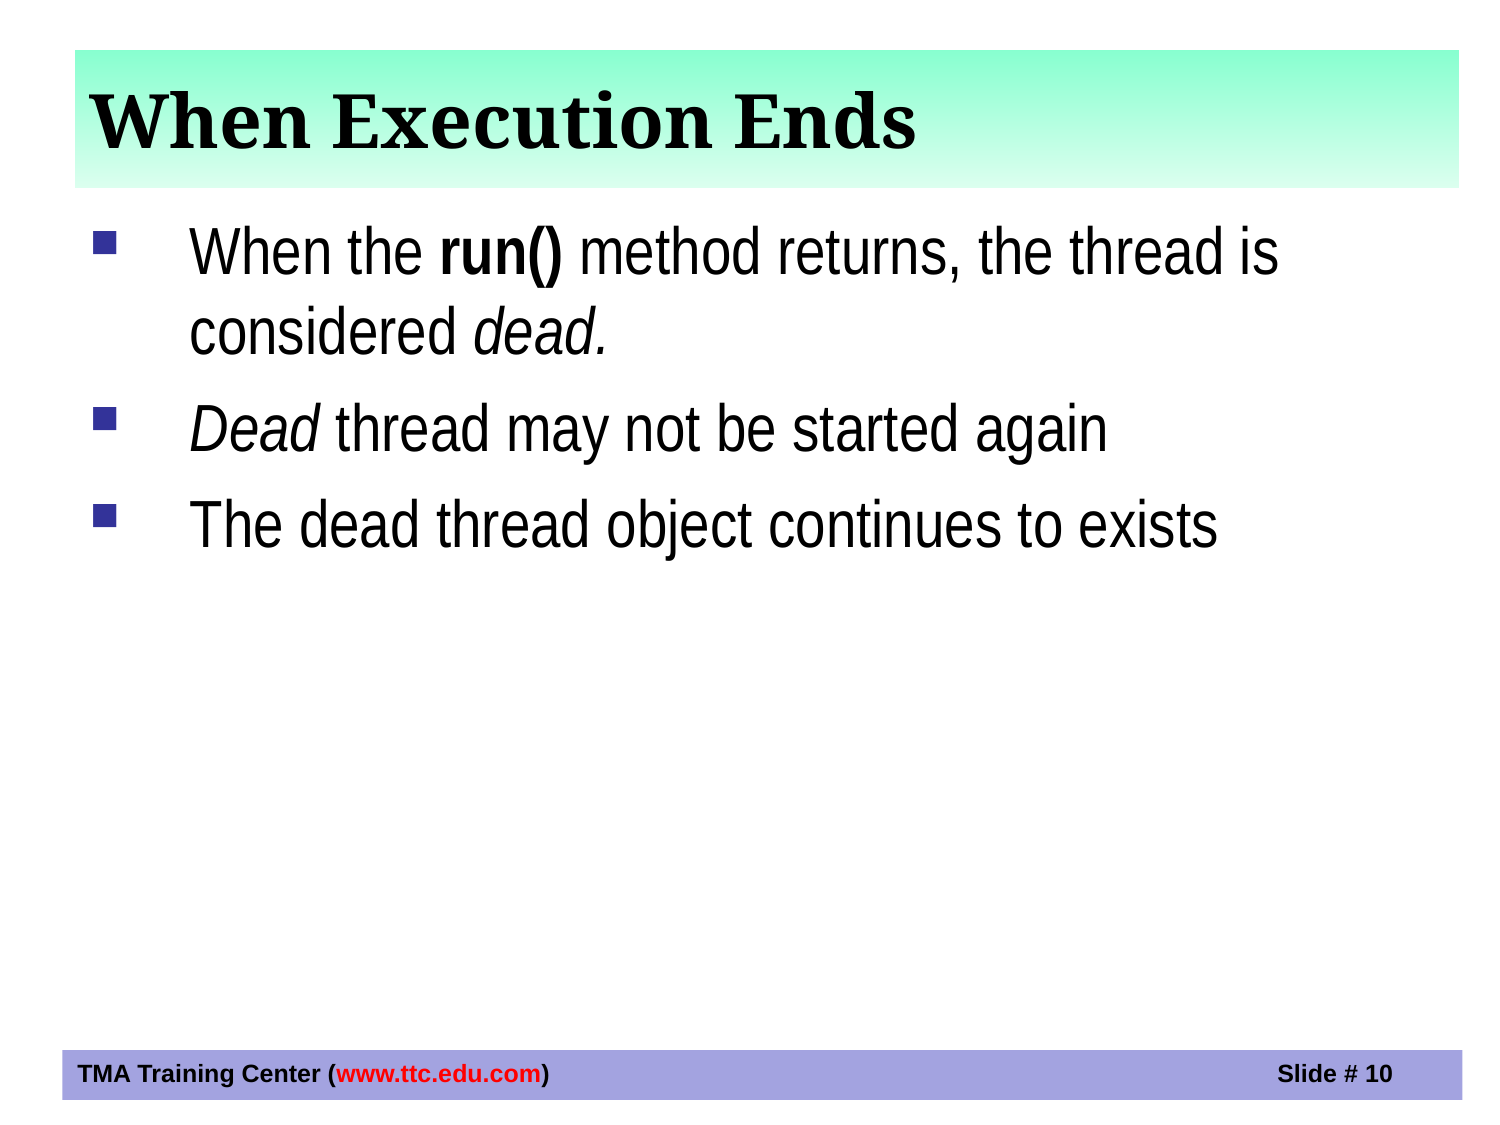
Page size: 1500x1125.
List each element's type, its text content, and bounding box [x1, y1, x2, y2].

title When Execution Ends [75, 50, 1459, 188]
list When the run() method returns, the thread is considered dead. Dead thread may not be started again The dead thread object continues to exists [75, 200, 1459, 1038]
